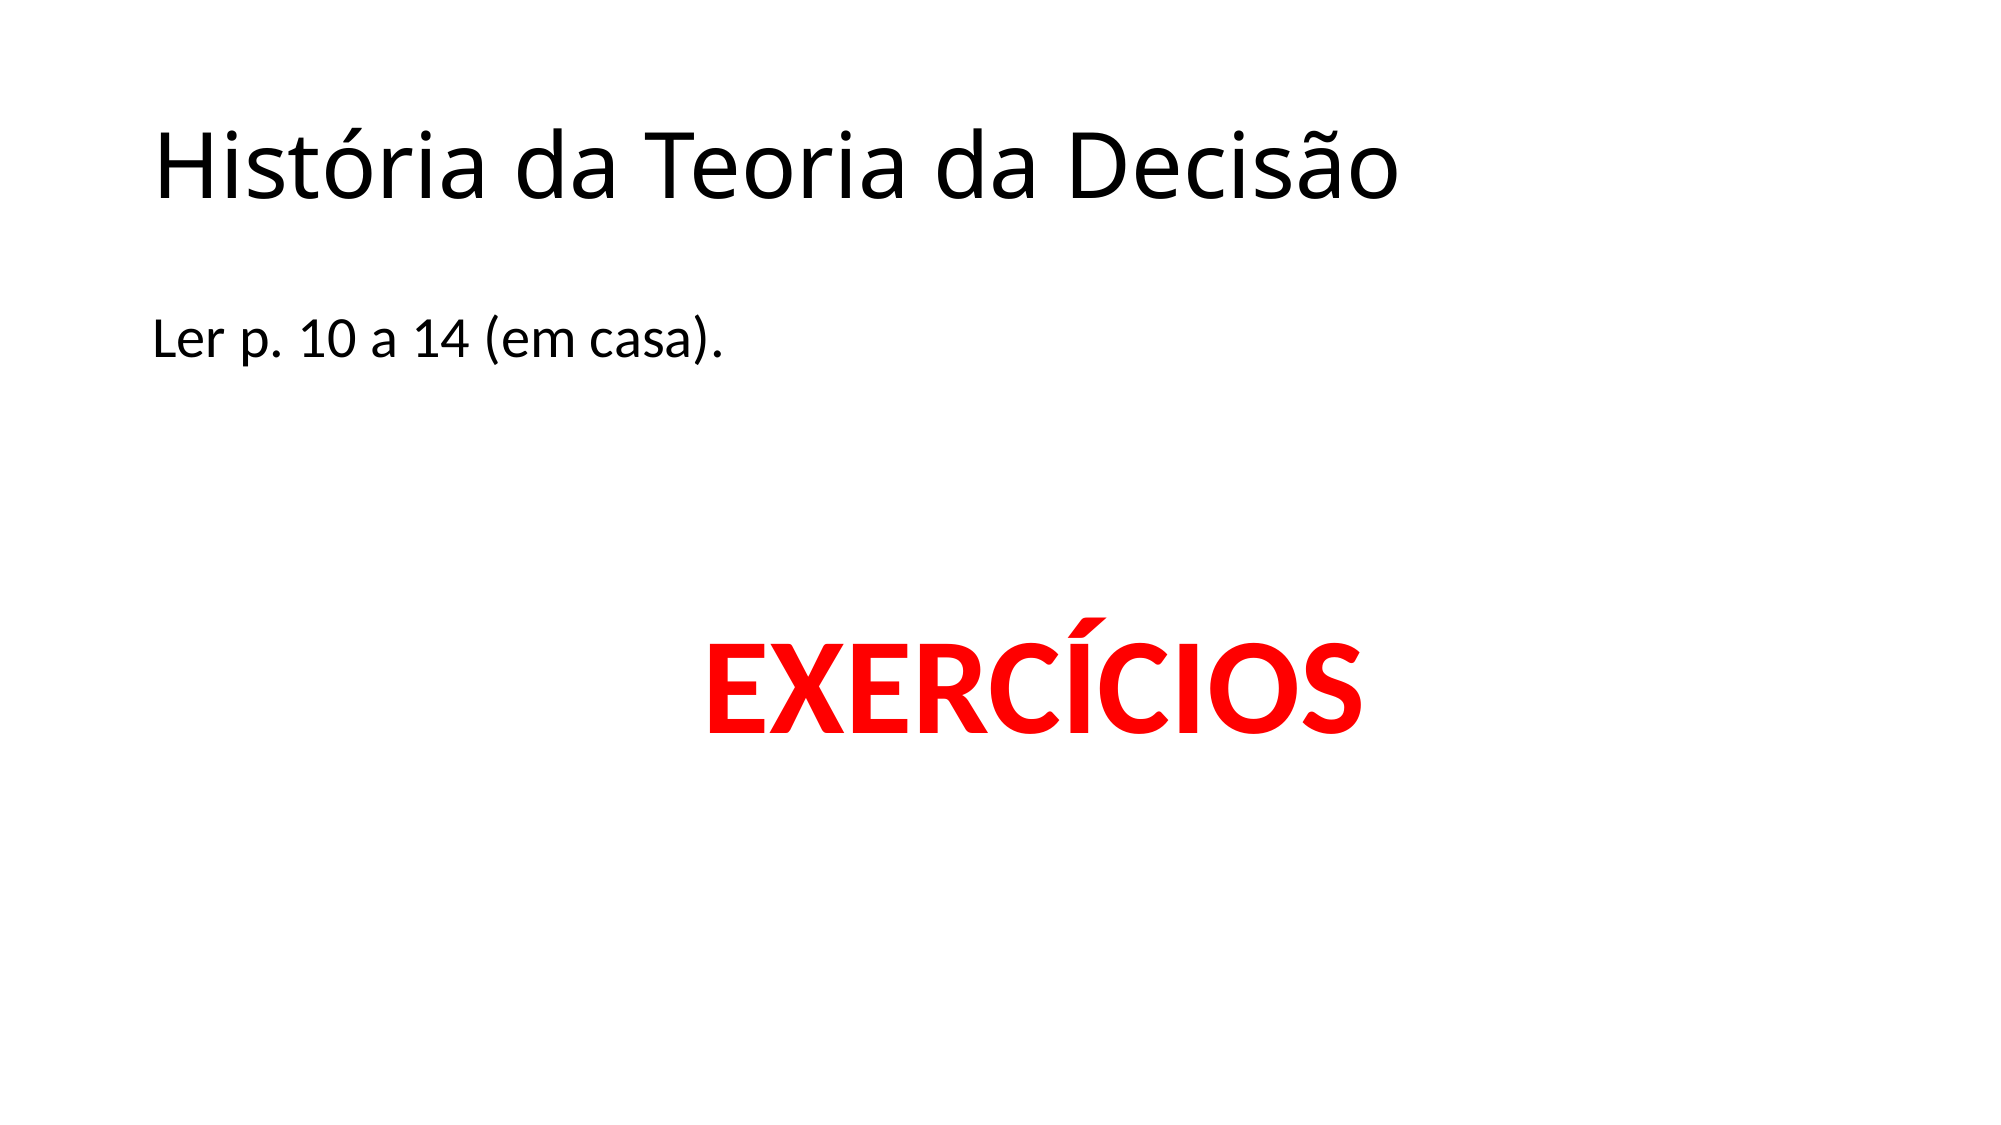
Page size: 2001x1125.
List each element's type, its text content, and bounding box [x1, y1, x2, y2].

text_box EXERCÍCIOS [623, 588, 1445, 768]
list Ler p. 10 a 14 (em casa). [137, 299, 1863, 424]
title História da Teoria da Decisão [137, 59, 1863, 278]
